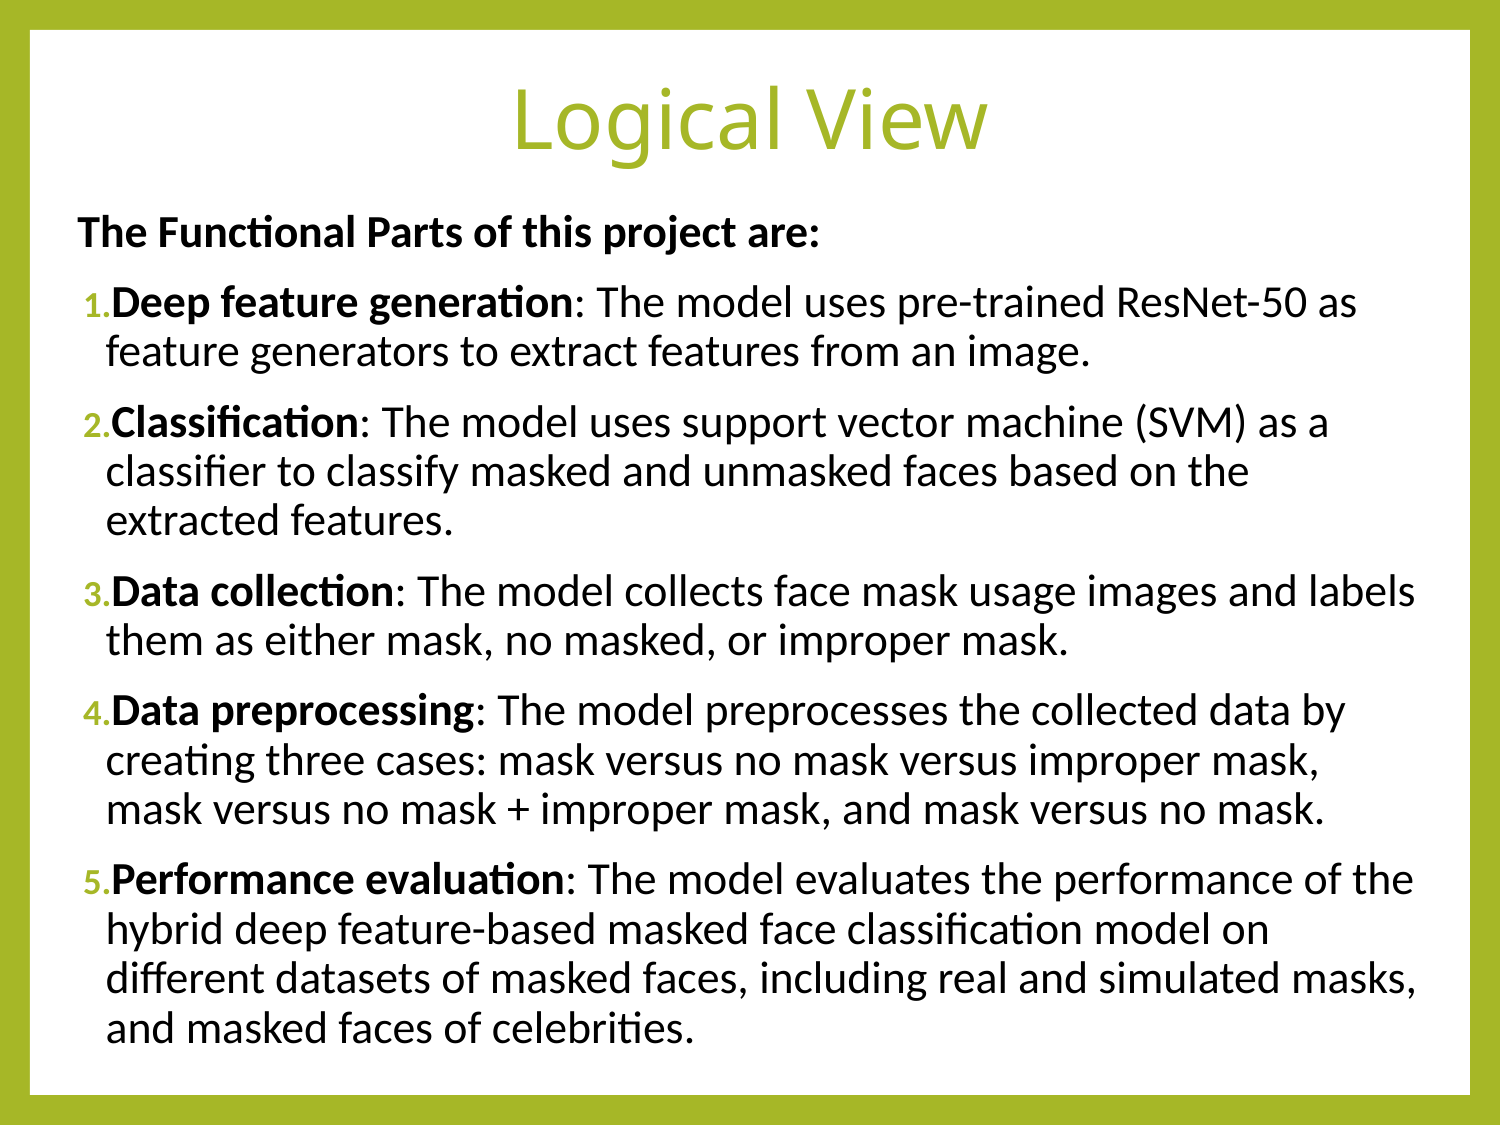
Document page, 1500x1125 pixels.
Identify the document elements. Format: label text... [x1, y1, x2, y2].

list The Functional Parts of this project are: Deep feature generation: The model uses pre-trained ResNet-50 as feature generators to extract features from an image. Classification: The model uses support vector machine (SVM) as a classifier to classify masked and unmasked faces based on the extracted features. Data collection: The model collects face mask usage images and labels them as either mask, no masked, or improper mask. Data preprocessing: The model preprocesses the collected data by creating three cases: mask versus no mask versus improper mask, mask versus no mask + improper mask, and mask versus no mask. Performance evaluation: The model evaluates the performance of the hybrid deep feature-based masked face classification model on different datasets of masked faces, including real and simulated masks, and masked faces of celebrities. [62, 200, 1438, 1055]
title Logical View [75, 45, 1425, 200]
